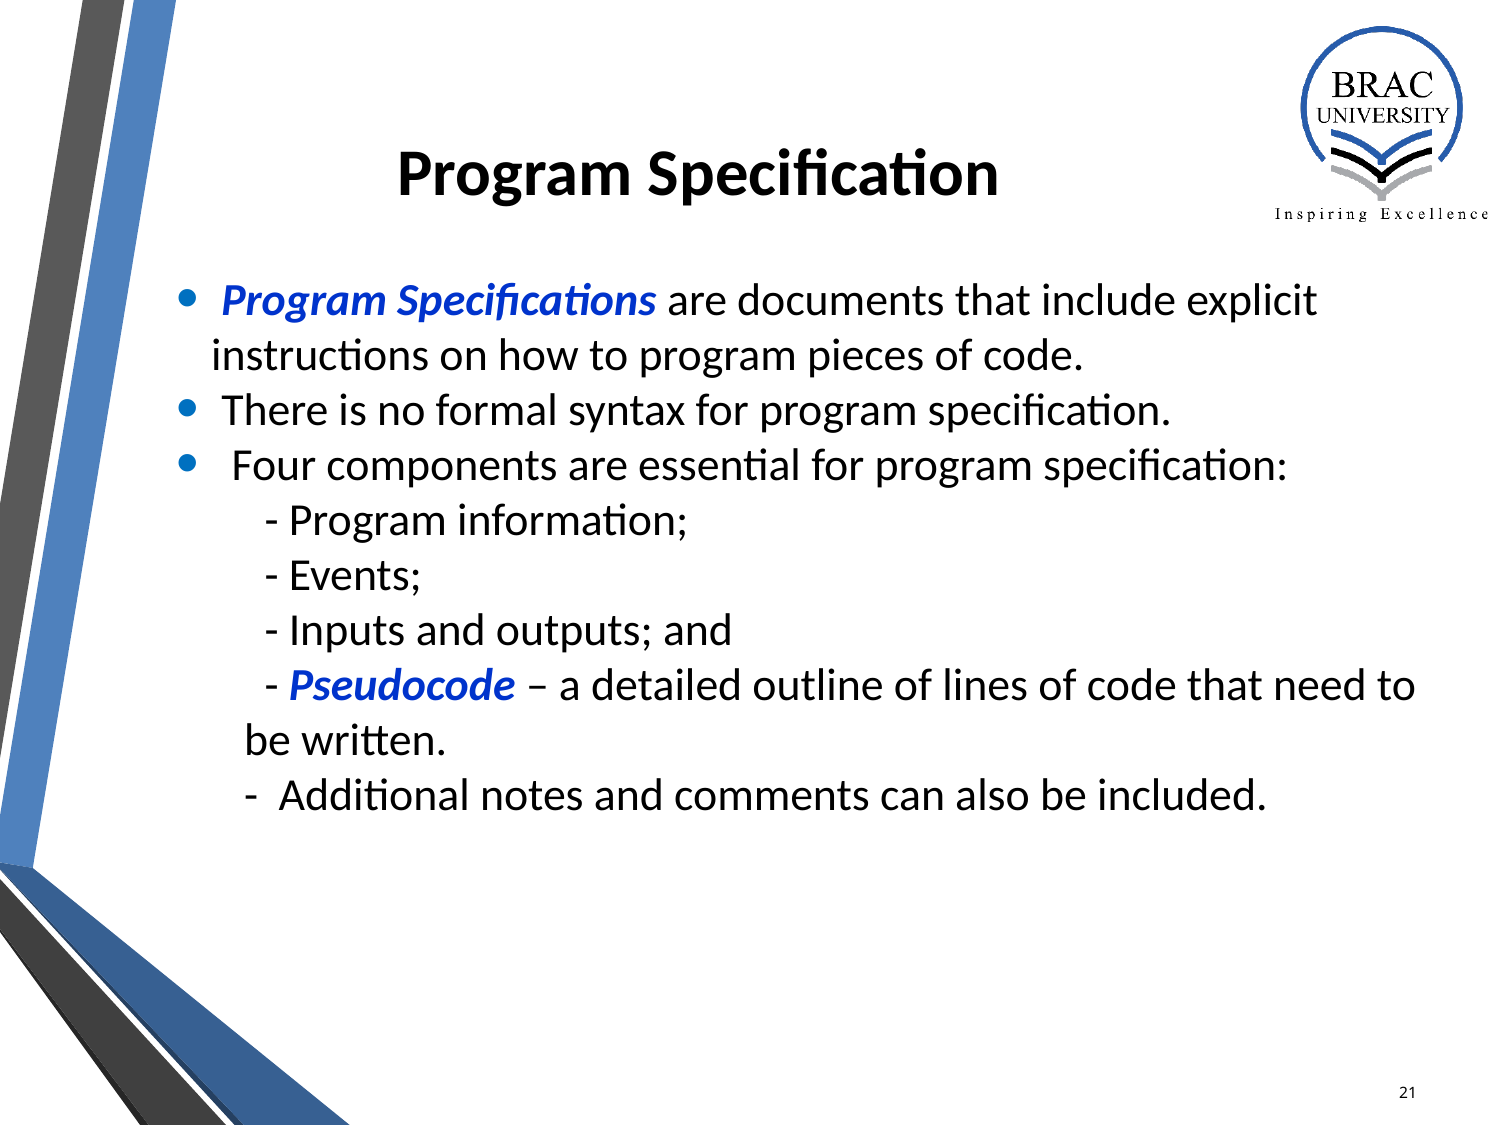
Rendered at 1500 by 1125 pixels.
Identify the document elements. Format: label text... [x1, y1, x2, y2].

picture [1275, 26, 1488, 222]
title Program Specification [161, 75, 1238, 262]
list Program Specifications are documents that include explicit instructions on how to program pieces of code. There is no formal syntax for program specification. Four components are essential for program specification: - Program information; - Events; - Inputs and outputs; and - Pseudocode – a detailed outline of lines of code that need to be written. - Additional notes and comments can also be included. [161, 262, 1450, 1050]
slide_number 21 [1362, 1063, 1433, 1124]
